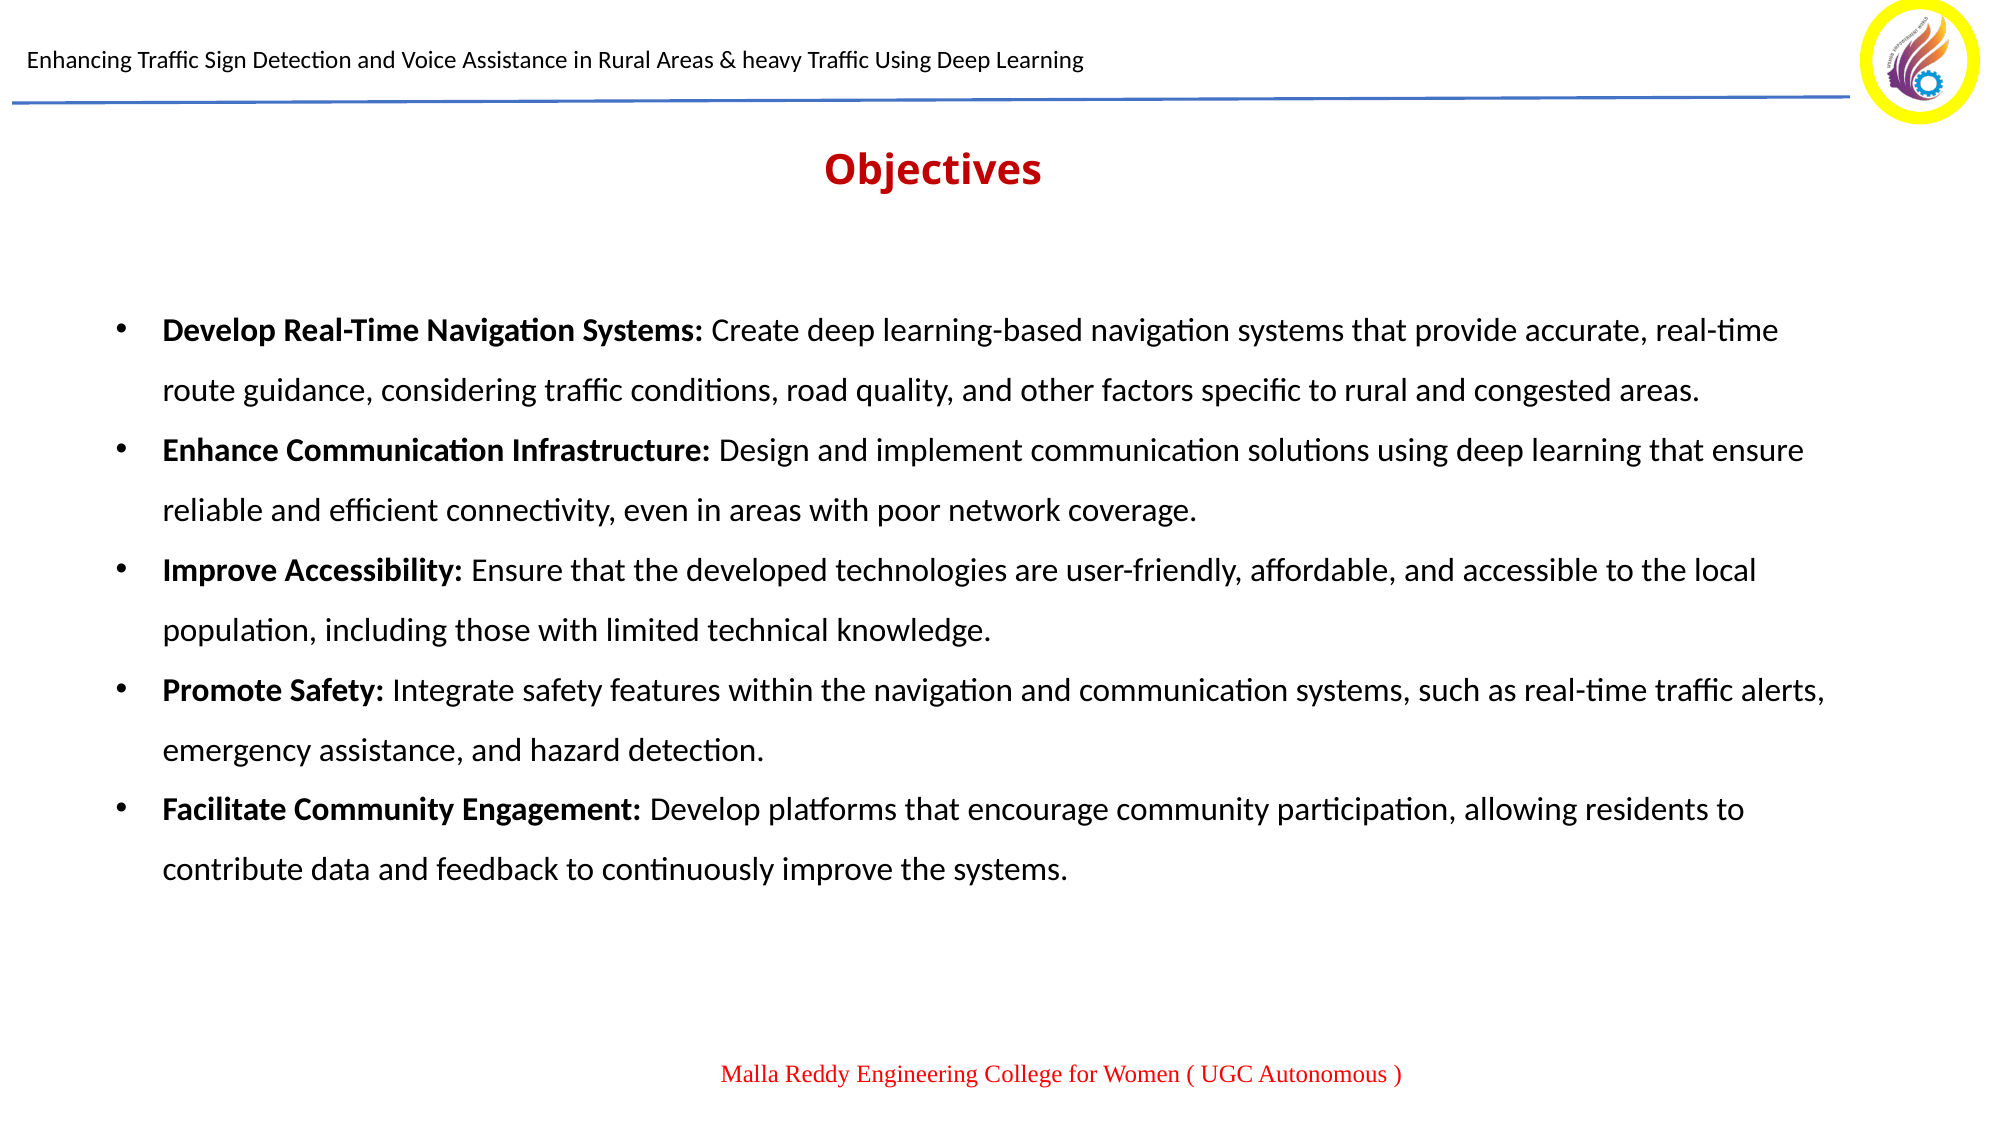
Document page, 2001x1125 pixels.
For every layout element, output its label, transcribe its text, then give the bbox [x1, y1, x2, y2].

text_box Objectives [808, 135, 1192, 200]
text_box Enhancing Traffic Sign Detection and Voice Assistance in Rural Areas & heavy Traffic Using Deep Learning [12, 36, 1158, 82]
text_box Develop Real-Time Navigation Systems: Create deep learning-based navigation systems that provide accurate, real-time route guidance, considering traffic conditions, road quality, and other factors specific to rural and congested areas. Enhance Communication Infrastructure: Design and implement communication solutions using deep learning that ensure reliable and efficient connectivity, even in areas with poor network coverage. Improve Accessibility: Ensure that the developed technologies are user-friendly, affordable, and accessible to the local population, including those with limited technical knowledge. Promote Safety: Integrate safety features within the navigation and communication systems, such as real-time traffic alerts, emergency assistance, and hazard detection. Facilitate Community Engagement: Develop platforms that encourage community participation, allowing residents to contribute data and feedback to continuously improve the systems. [100, 281, 1867, 895]
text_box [1866, 2, 1974, 119]
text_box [12, 96, 1850, 104]
footer Malla Reddy Engineering College for Women ( UGC Autonomous ) [662, 1042, 1461, 1103]
